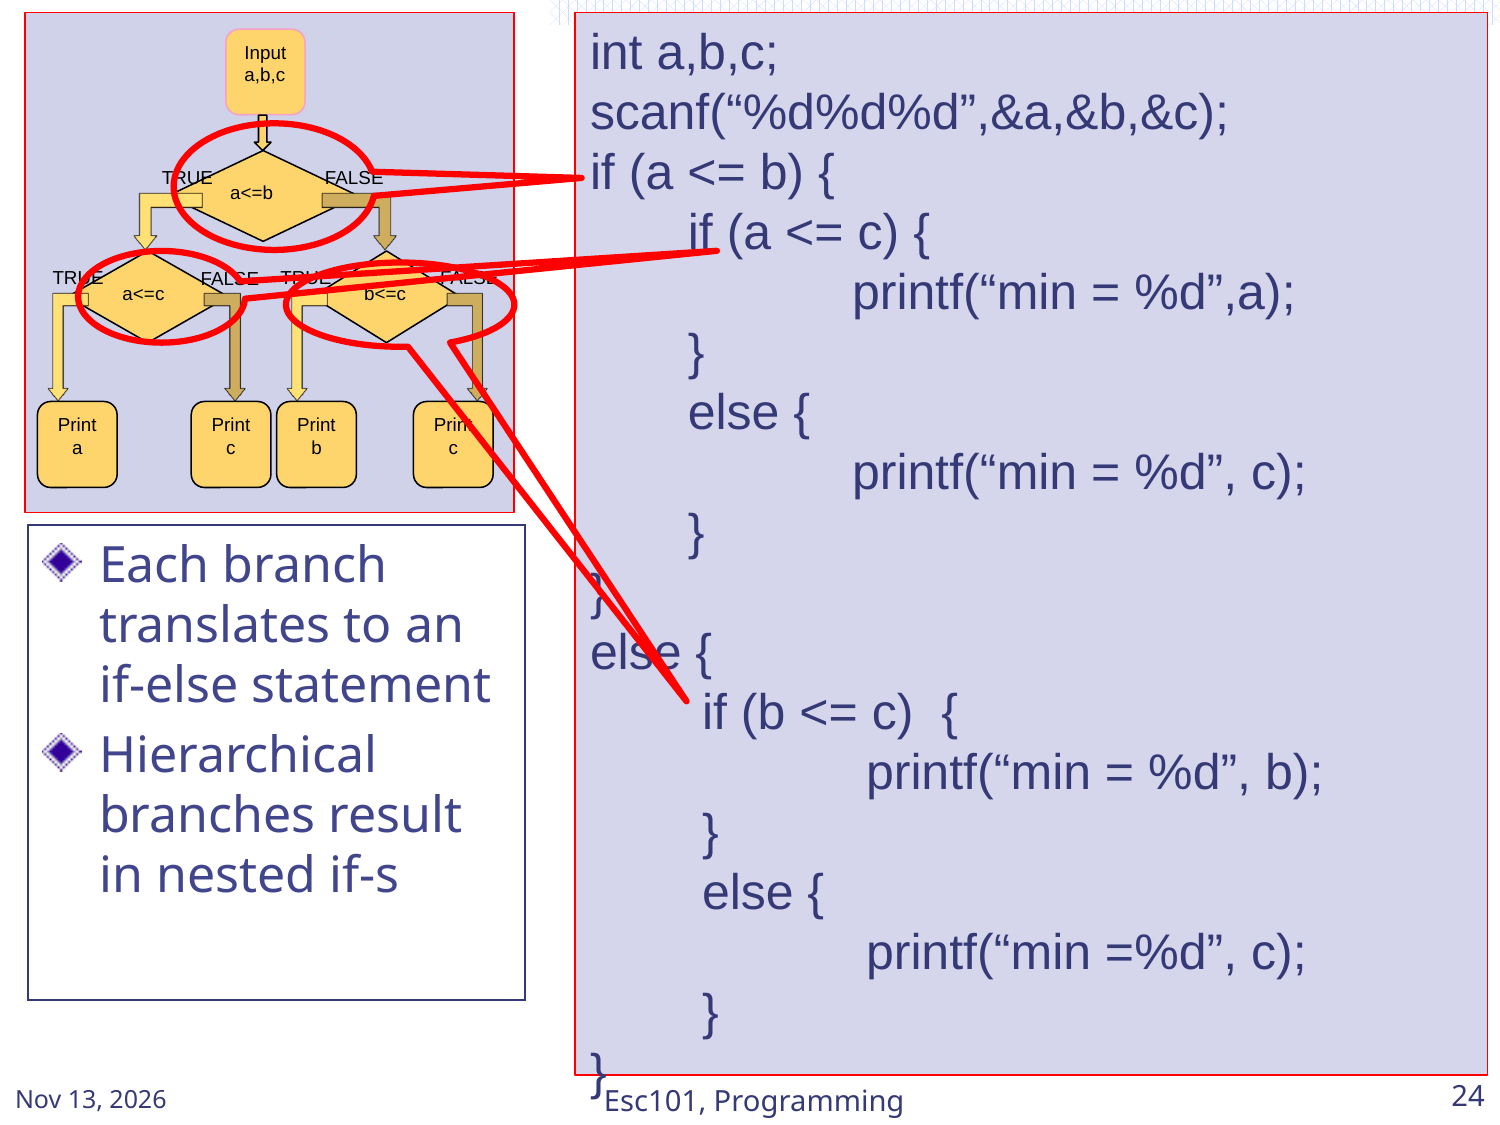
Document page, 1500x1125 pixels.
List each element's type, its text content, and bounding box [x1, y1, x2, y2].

text_box [24, 12, 515, 513]
footer Esc101, Programming [483, 1049, 1026, 1125]
text_box [518, 250, 717, 271]
picture [42, 733, 82, 772]
slide_number 24 [1187, 1049, 1500, 1125]
text_box int a,b,c; scanf(“%d%d%d”,&a,&b,&c); if (a <= b) { if (a <= c) { printf(“min = %d”,a); } else { printf(“min = %d”, c); } } else { if (b <= c) { printf(“min = %d”, b); } else { printf(“min =%d”, c); } } [574, 12, 1488, 1075]
text_box [518, 176, 582, 184]
slide_number Jan-15 [0, 1049, 313, 1125]
picture [42, 543, 82, 582]
text_box [518, 445, 687, 702]
list Each branch translates to an if-else statement Hierarchical branches result in nested if-s [27, 524, 526, 1001]
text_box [37, 28, 515, 488]
